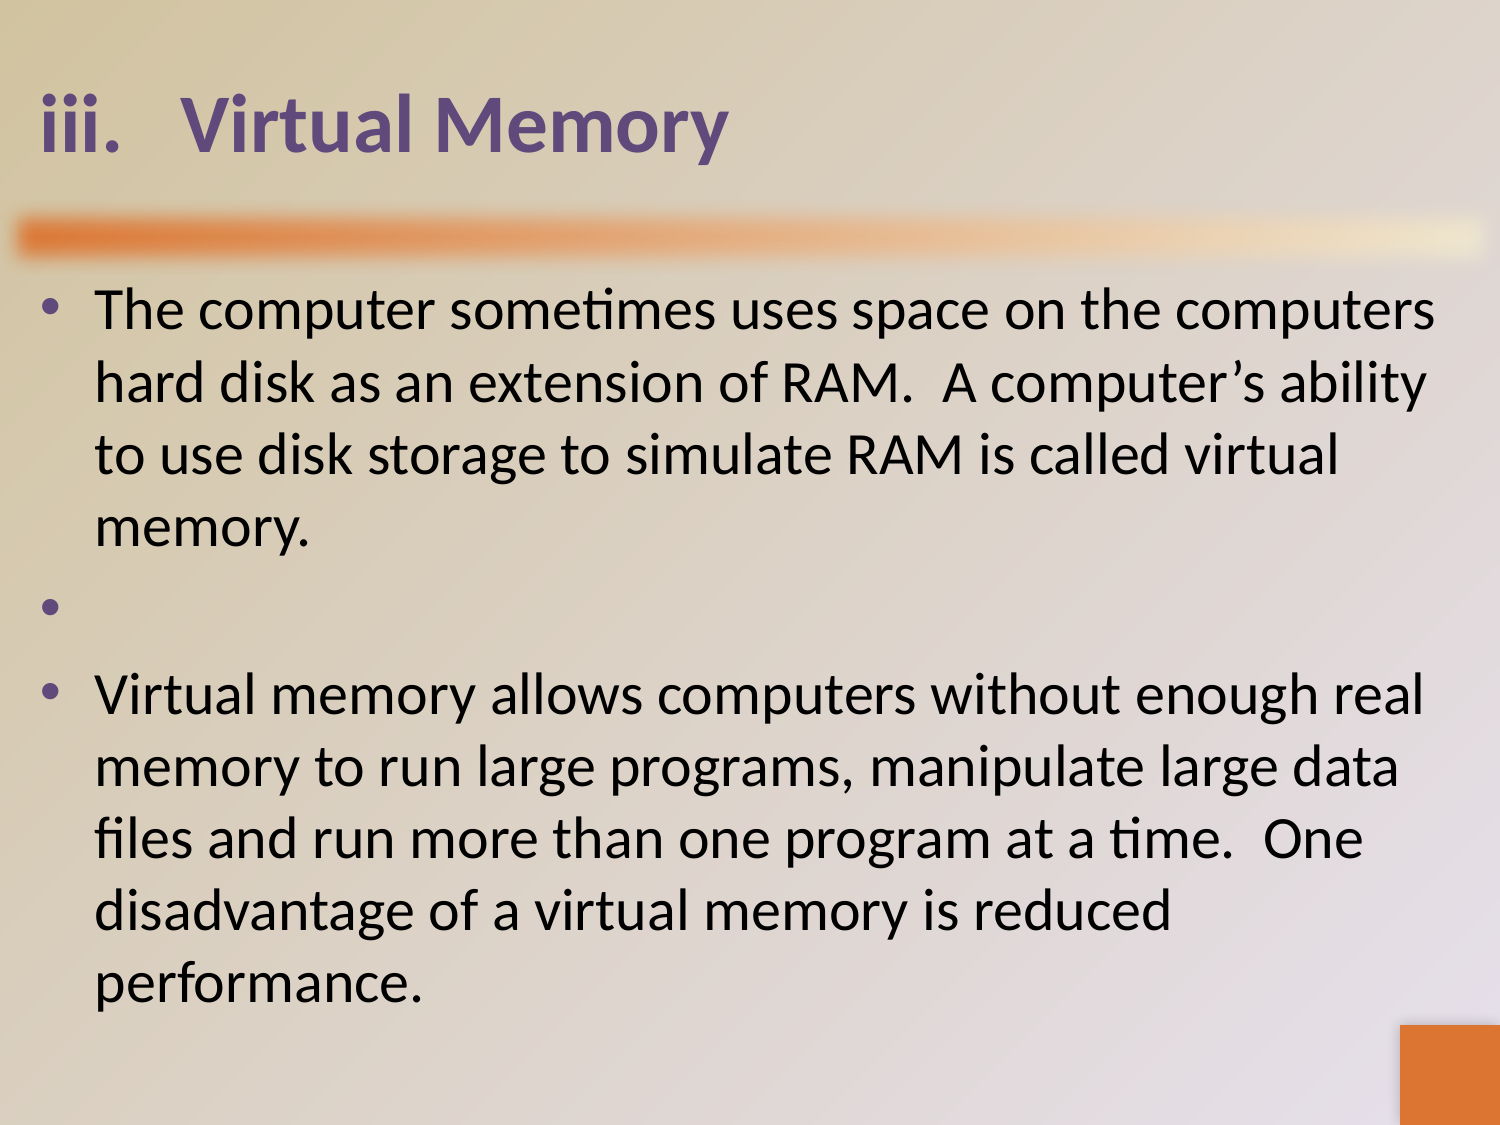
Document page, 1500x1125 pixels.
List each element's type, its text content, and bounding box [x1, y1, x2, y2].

title Virtual Memory [24, 24, 1475, 213]
list The computer sometimes uses space on the computers hard disk as an extension of RAM. A computer’s ability to use disk storage to simulate RAM is called virtual memory. Virtual memory allows computers without enough real memory to run large programs, manipulate large data files and run more than one program at a time. One disadvantage of a virtual memory is reduced performance. [24, 262, 1475, 1025]
